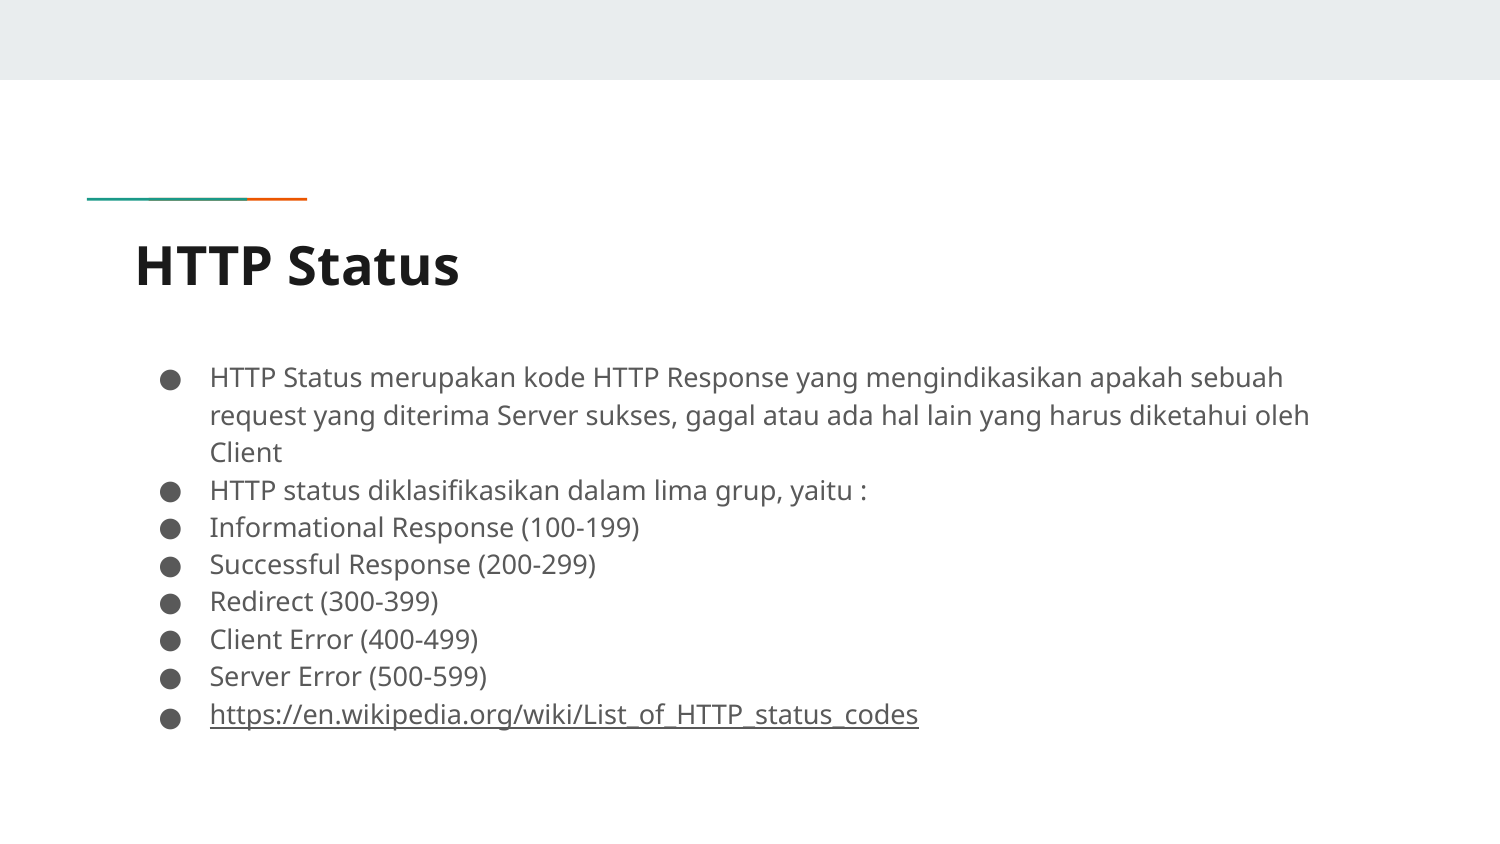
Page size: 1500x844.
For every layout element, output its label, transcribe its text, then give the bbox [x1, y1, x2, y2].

list HTTP Status merupakan kode HTTP Response yang mengindikasikan apakah sebuah request yang diterima Server sukses, gagal atau ada hal lain yang harus diketahui oleh Client HTTP status diklasifikasikan dalam lima grup, yaitu : Informational Response (100-199) Successful Response (200-299) Redirect (300-399) Client Error (400-499) Server Error (500-599) https://en.wikipedia.org/wiki/List_of_HTTP_status_codes [119, 341, 1381, 712]
title HTTP Status [119, 216, 1381, 305]
